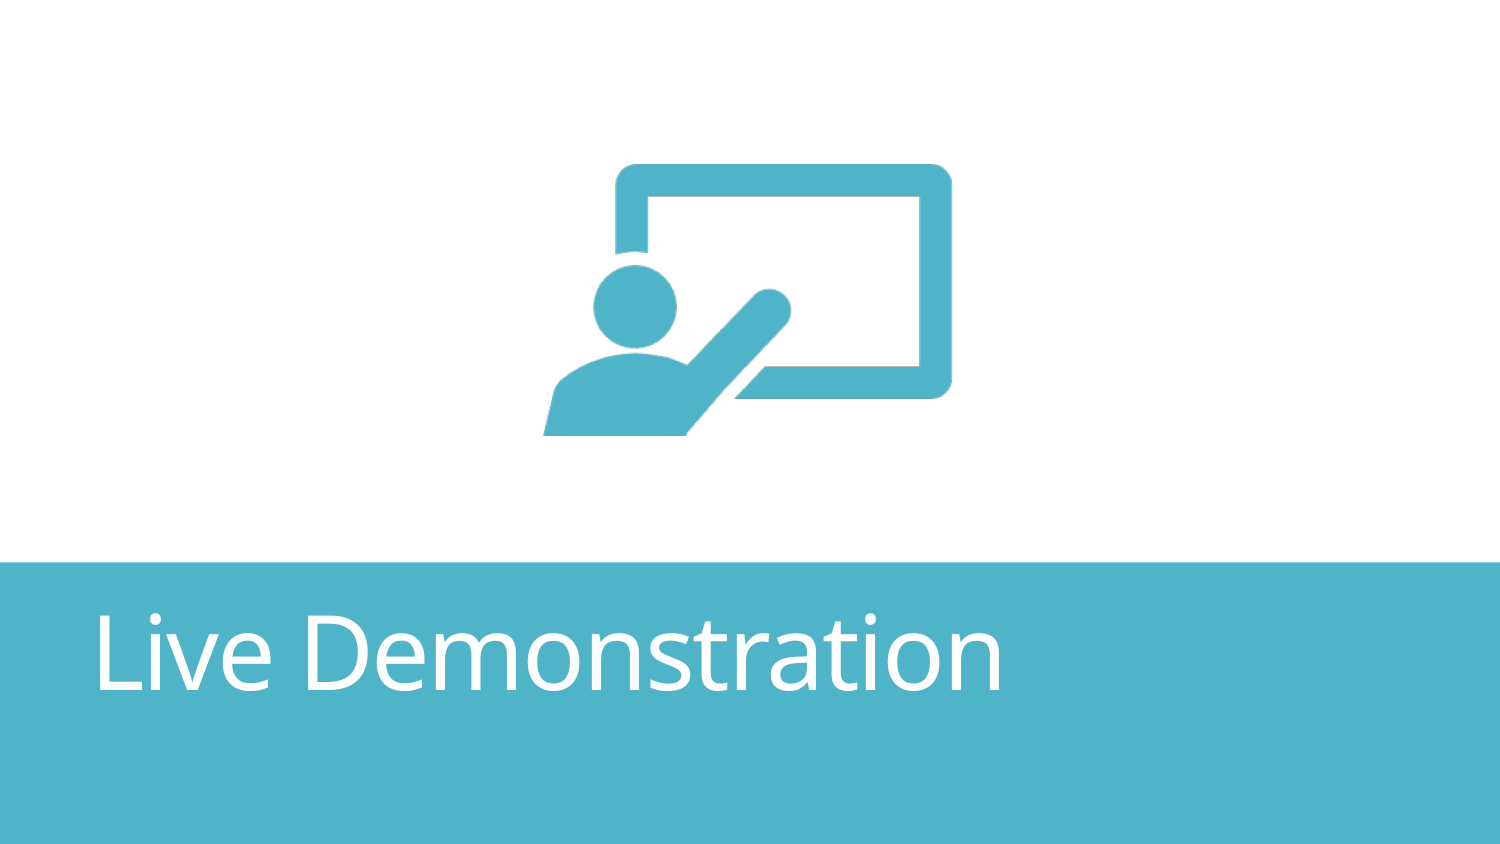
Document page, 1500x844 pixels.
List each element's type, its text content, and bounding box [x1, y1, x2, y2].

picture [526, 78, 969, 522]
text_box [0, 0, 1500, 563]
text_box [0, 563, 1500, 844]
title Live Demonstration [75, 579, 1419, 719]
